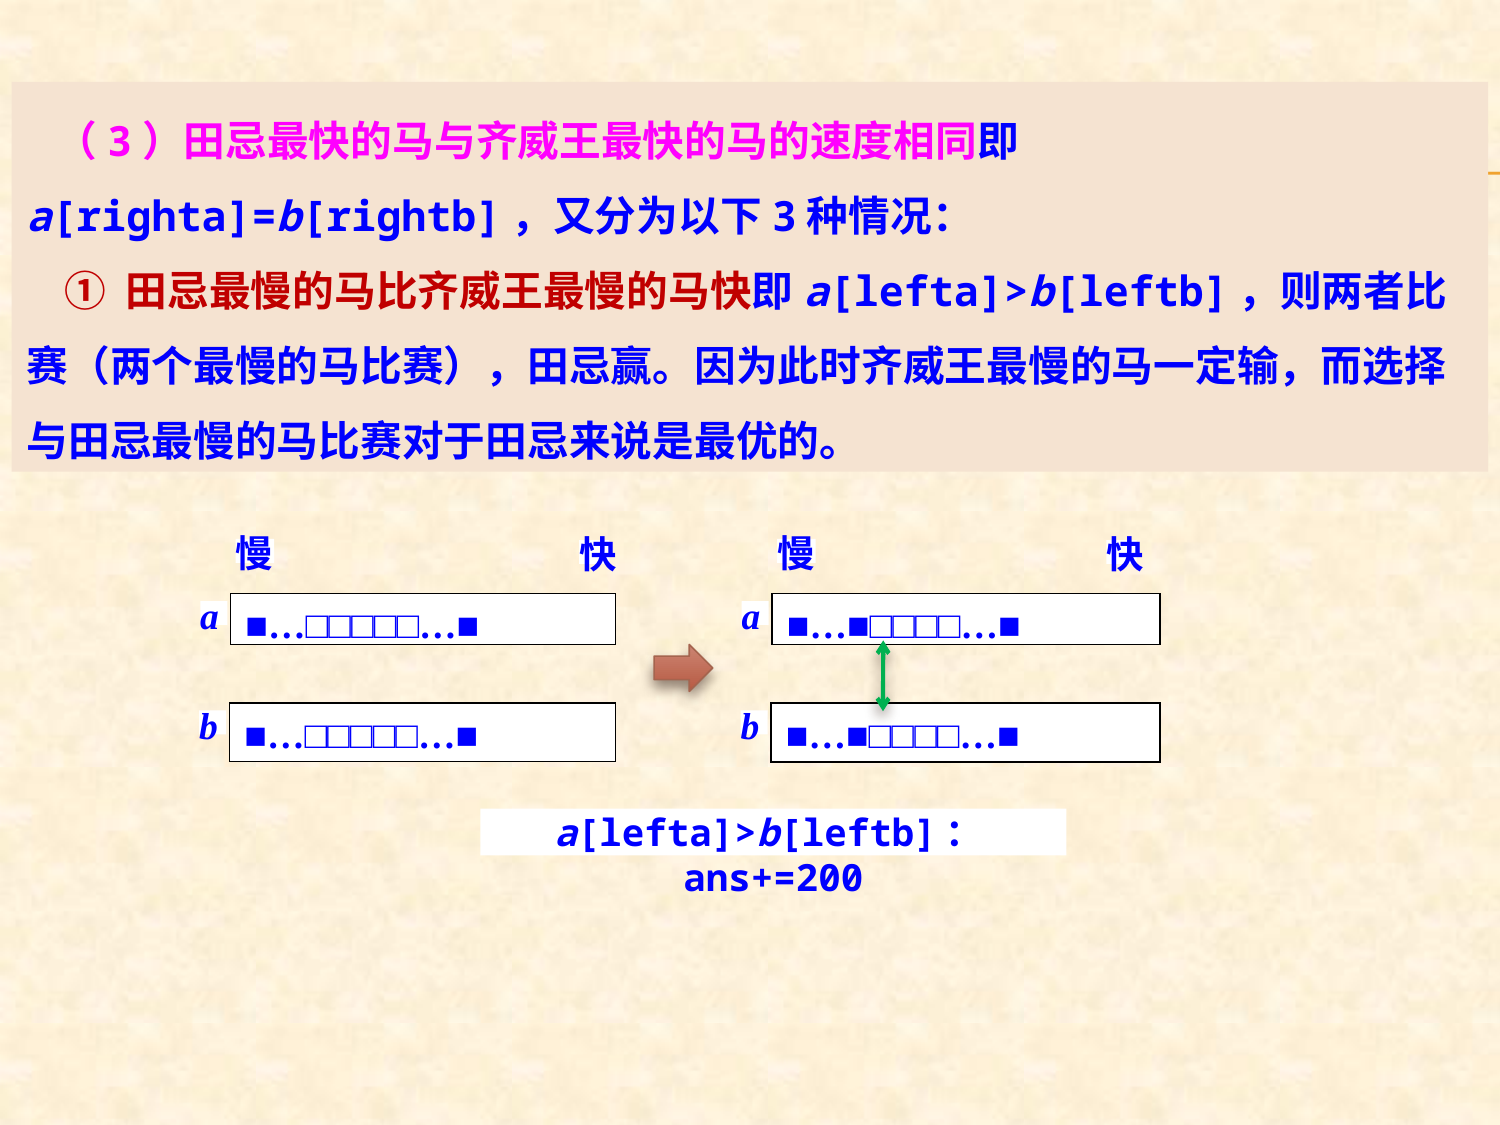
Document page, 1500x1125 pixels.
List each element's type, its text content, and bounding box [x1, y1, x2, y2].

text_box b [740, 710, 768, 735]
text_box 快 [579, 540, 610, 564]
text_box ■…□□□□□…■ [229, 703, 616, 762]
text_box a [741, 601, 769, 625]
text_box （3）田忌最快的马与齐威王最快的马的速度相同即a[righta]=b[rightb]，又分为以下3种情况： ① 田忌最慢的马比齐威王最慢的马快即a[lefta]>b[leftb]，则两者比赛（两个最慢的马比赛），田忌赢。因为此时齐威王最慢的马一定输，而选择与田忌最慢的马比赛对于田忌来说是最优的。 [11, 81, 1489, 472]
text_box ■…■□□□□…■ [770, 703, 1161, 762]
text_box 慢 [235, 538, 275, 563]
text_box ■…□□□□□…■ [230, 593, 616, 645]
picture [0, 0, 1500, 1125]
text_box a [200, 601, 228, 625]
text_box 快 [1106, 540, 1137, 564]
text_box a[lefta]>b[leftb]：ans+=200 [480, 808, 1067, 856]
text_box b [199, 710, 227, 735]
text_box [653, 643, 714, 693]
text_box ■…■□□□□…■ [771, 593, 1161, 645]
text_box 慢 [777, 538, 816, 563]
